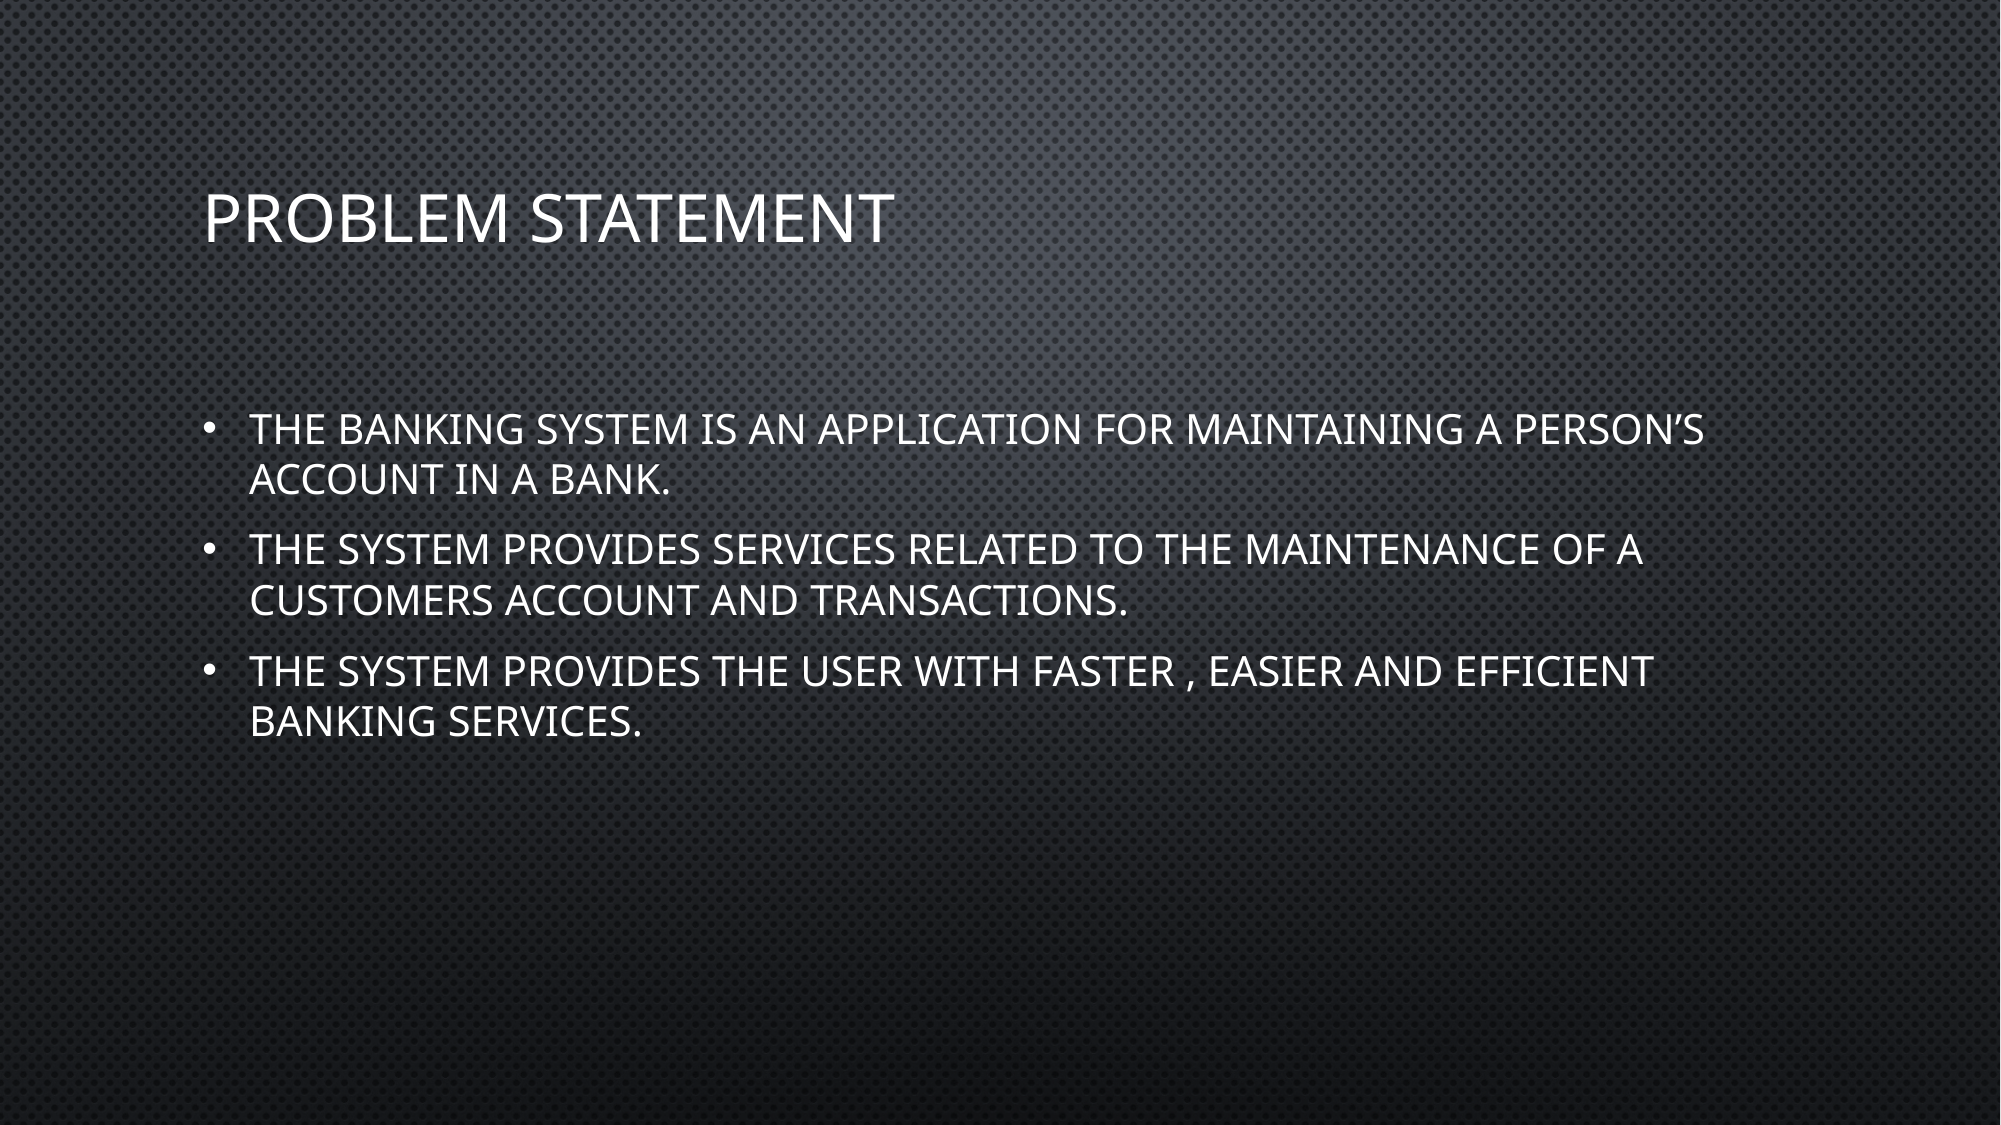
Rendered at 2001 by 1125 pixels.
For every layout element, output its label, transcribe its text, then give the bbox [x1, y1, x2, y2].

title Problem statement [187, 99, 1813, 352]
list The Banking System is an application for maintaining a person’s account in a bank. The system provides services related to the maintenance of a customers account and transactions. The system provides the user with faster , easier and efficient banking services. [187, 352, 1813, 866]
